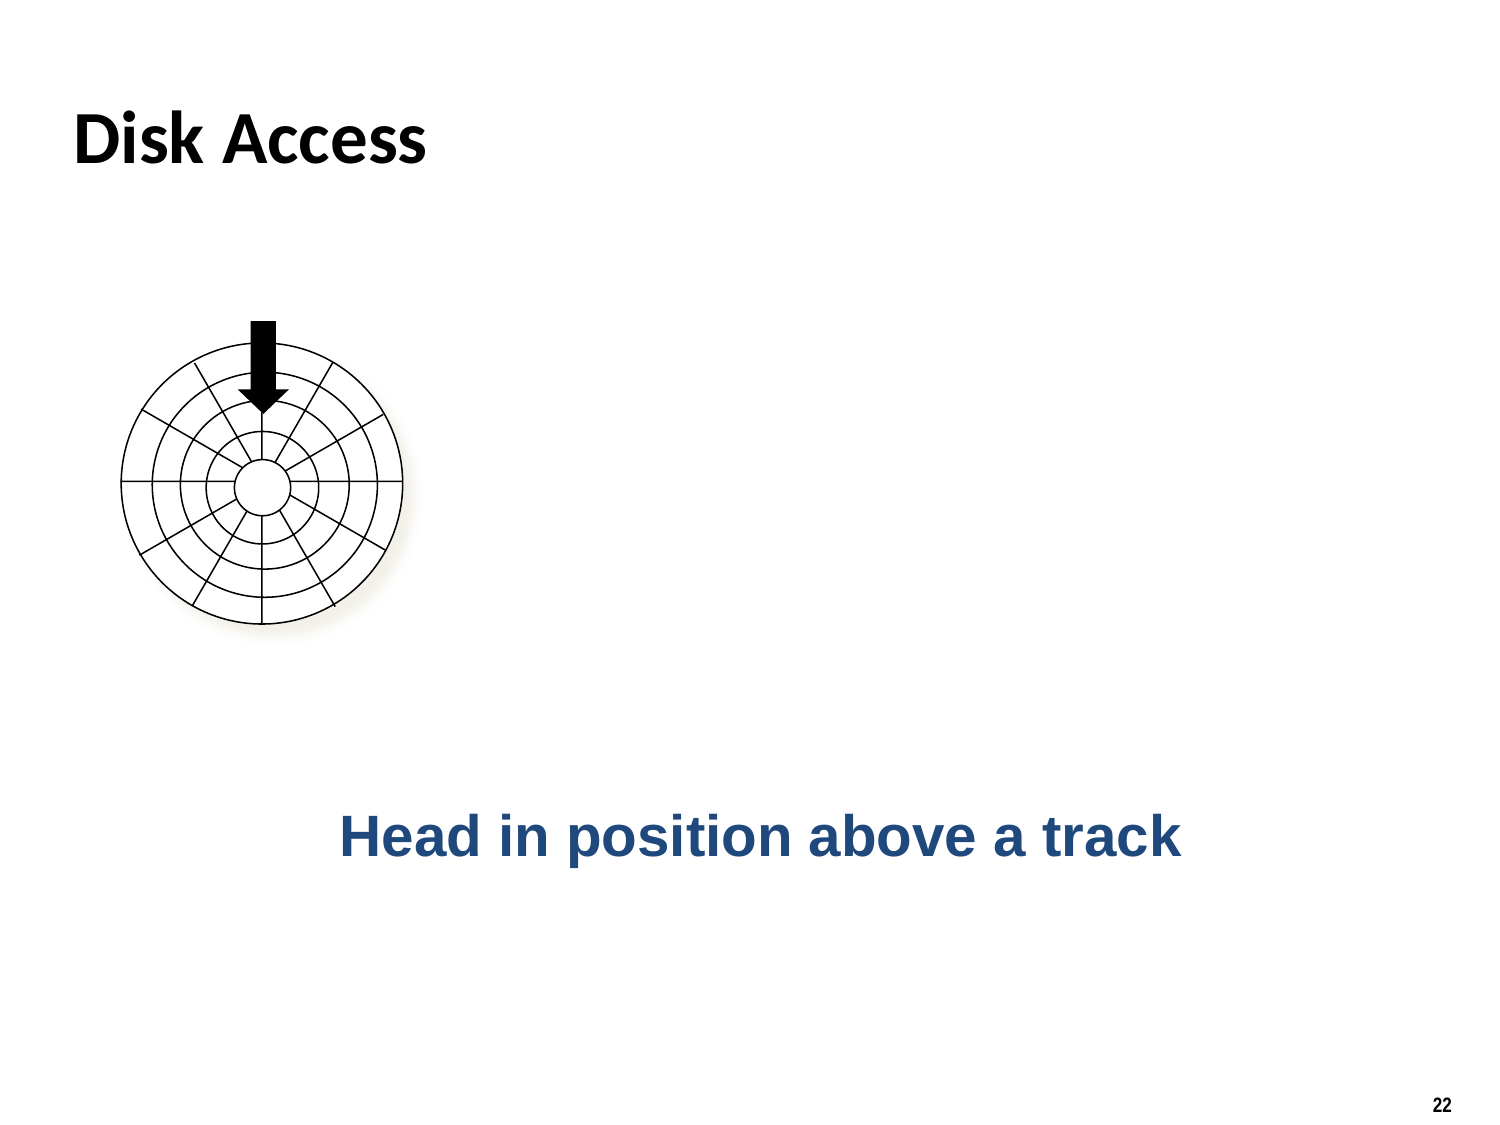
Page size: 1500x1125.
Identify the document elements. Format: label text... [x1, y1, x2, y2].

title Disk Access [58, 71, 1304, 197]
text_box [120, 342, 403, 625]
text_box [251, 321, 276, 342]
text_box Head in position above a track [324, 737, 1213, 875]
